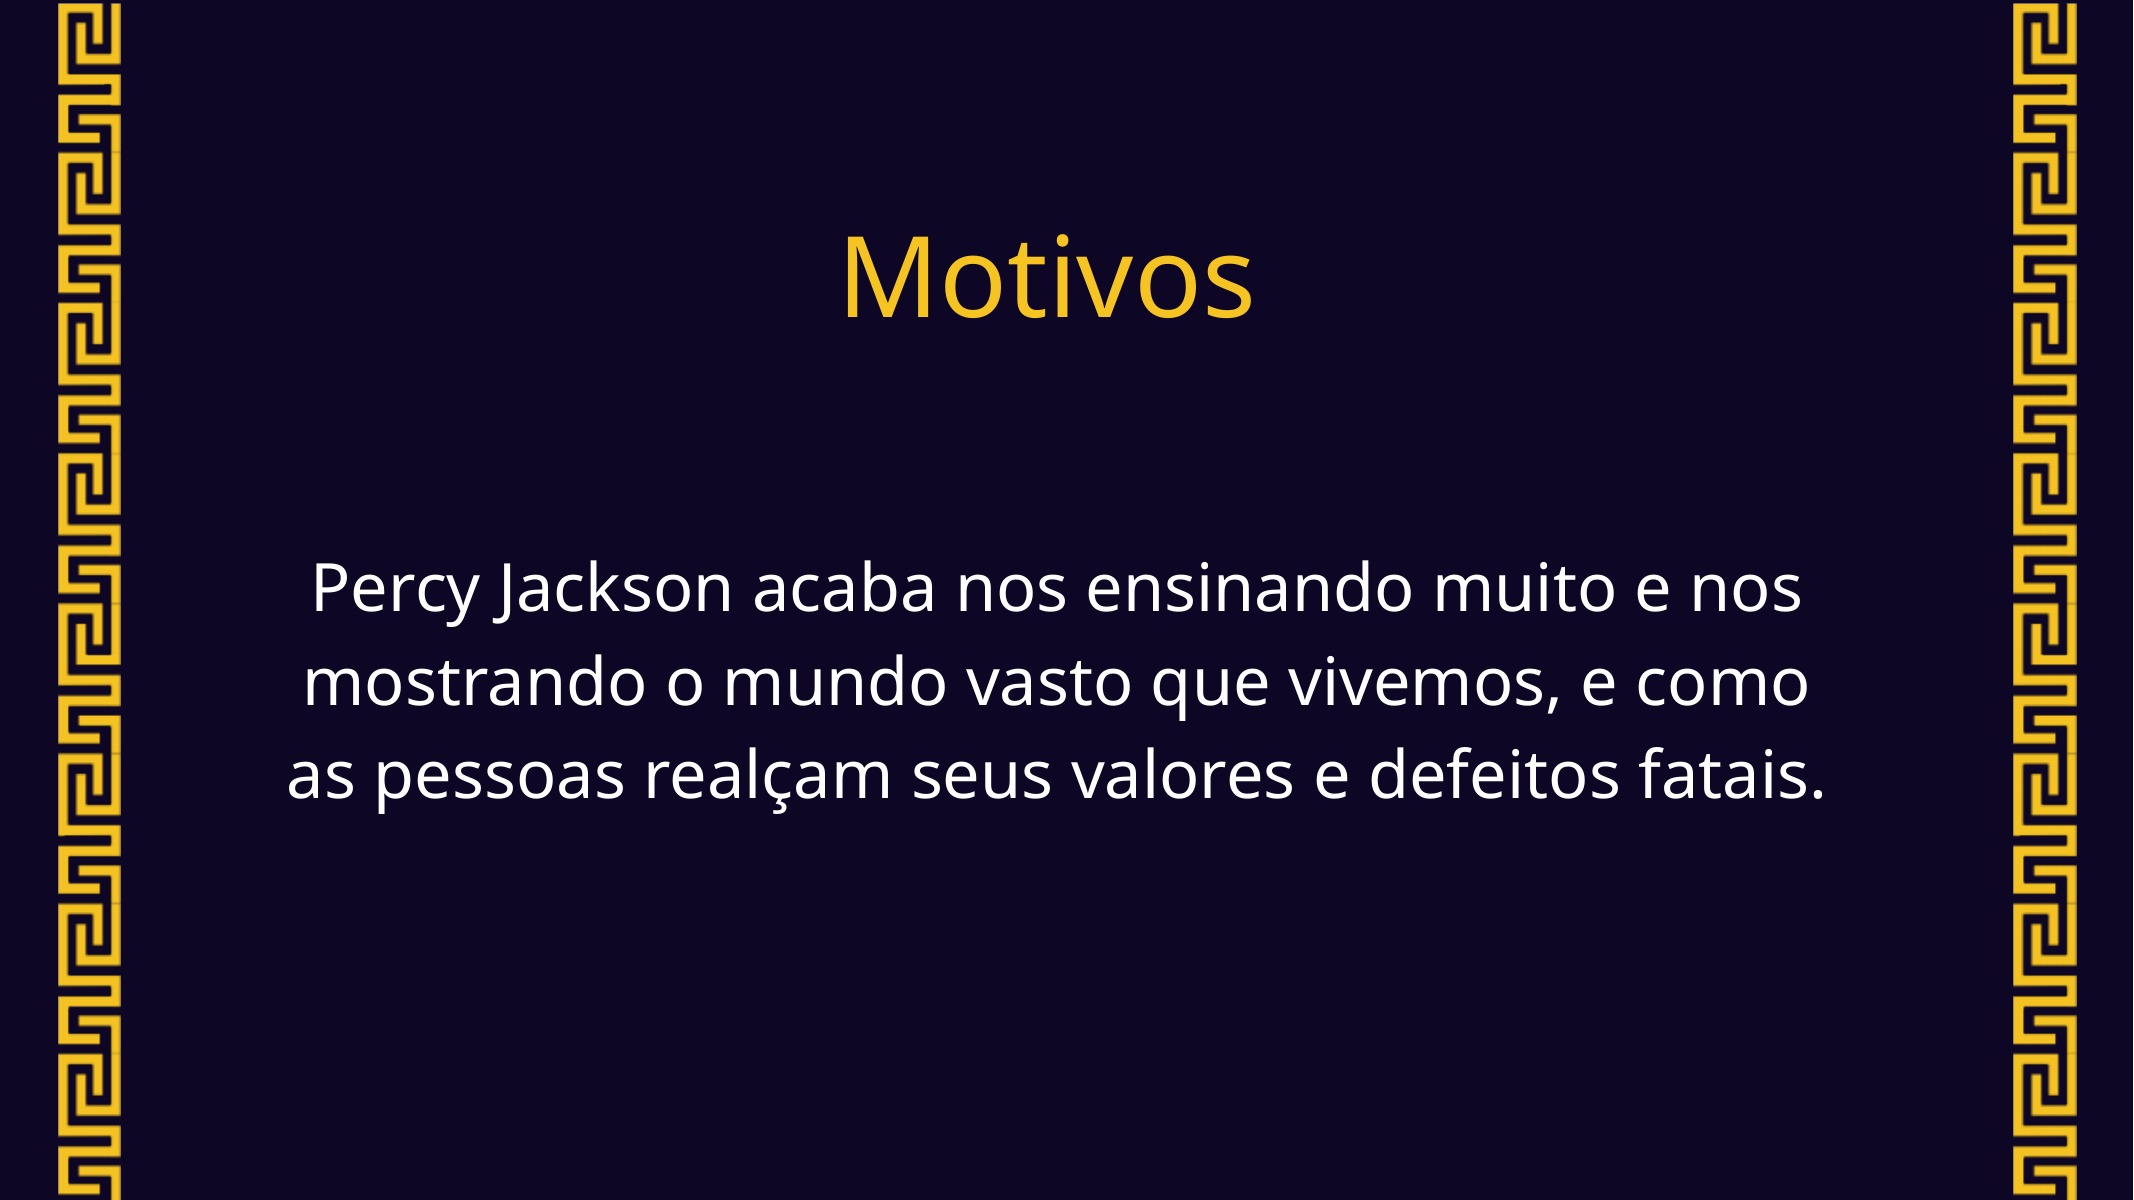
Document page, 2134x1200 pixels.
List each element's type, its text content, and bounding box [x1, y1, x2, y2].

text_box Motivos [802, 182, 1292, 341]
text_box Percy Jackson acaba nos ensinando muito e nos mostrando o mundo vasto que vivemos, e como as pessoas realçam seus valores e defeitos fatais. [267, 531, 1848, 812]
picture [0, 4, 690, 1200]
picture [1444, 4, 2134, 1200]
